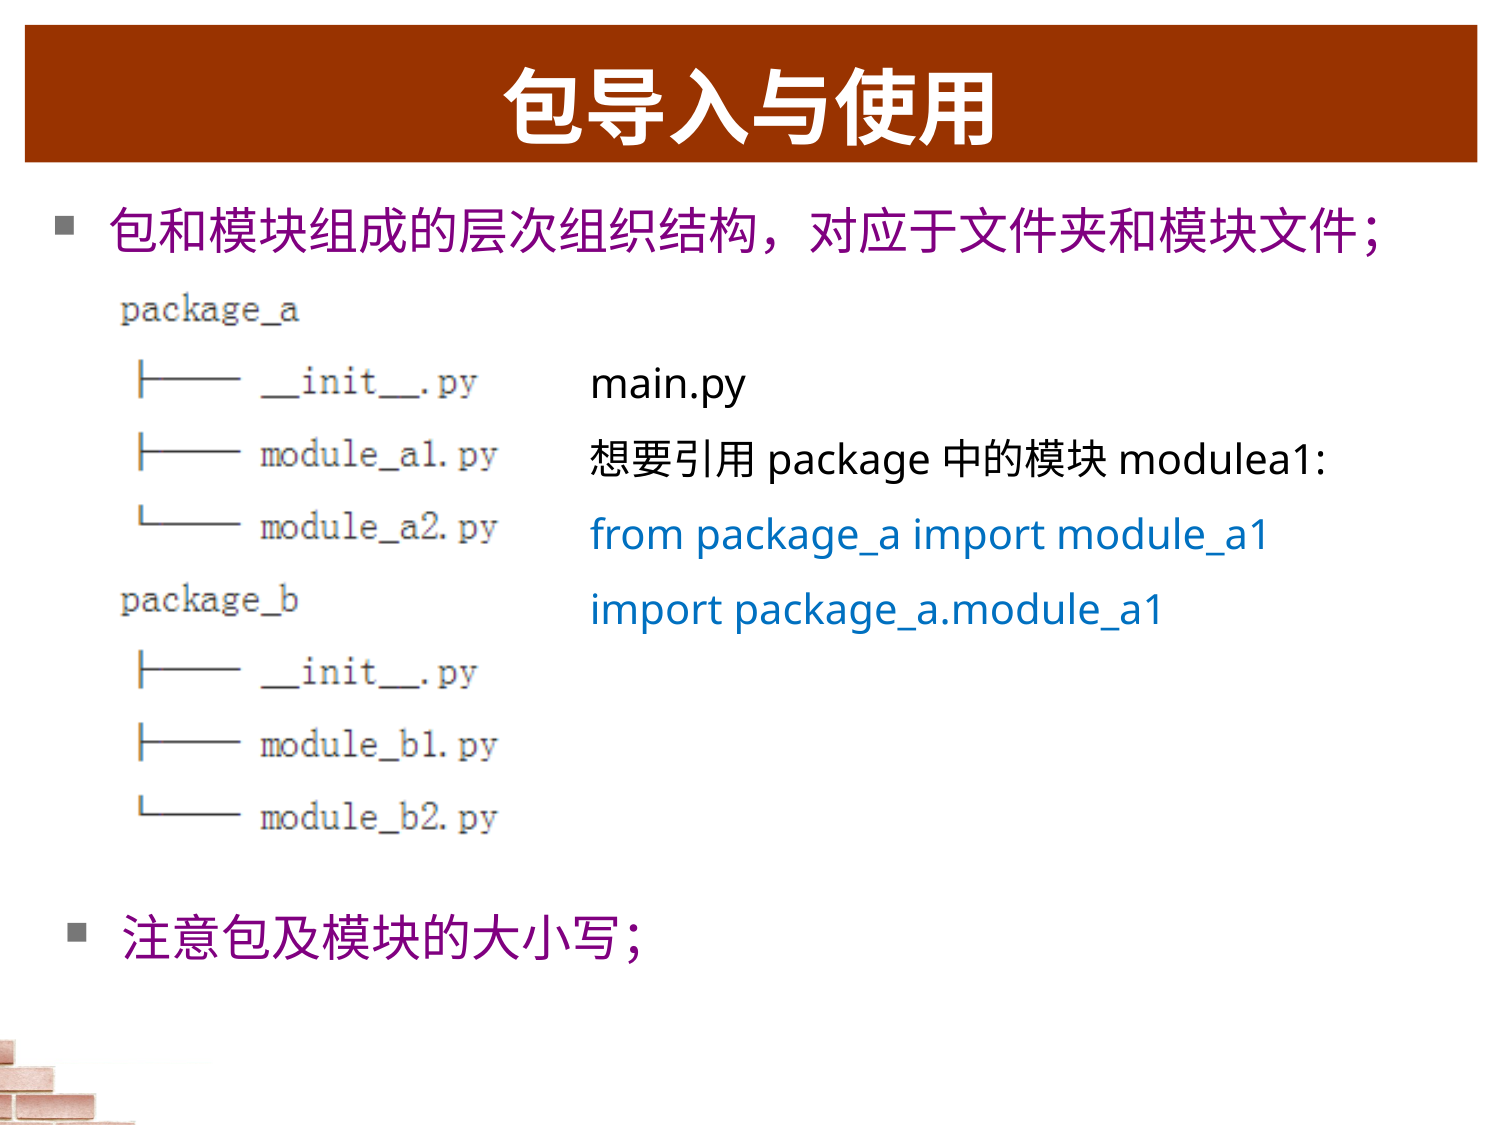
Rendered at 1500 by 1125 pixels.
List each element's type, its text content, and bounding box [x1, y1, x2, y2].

text_box 包和模块组成的层次组织结构，对应于文件夹和模块文件； [37, 192, 1425, 267]
text_box main.py 想要引用package中的模块modulea1: from package_a import module_a1 import package_a.module_a1 [575, 349, 1450, 640]
picture [87, 274, 563, 848]
picture [0, 992, 213, 1125]
text_box 注意包及模块的大小写； [50, 899, 1438, 974]
text_box 包导入与使用 [24, 24, 1478, 163]
